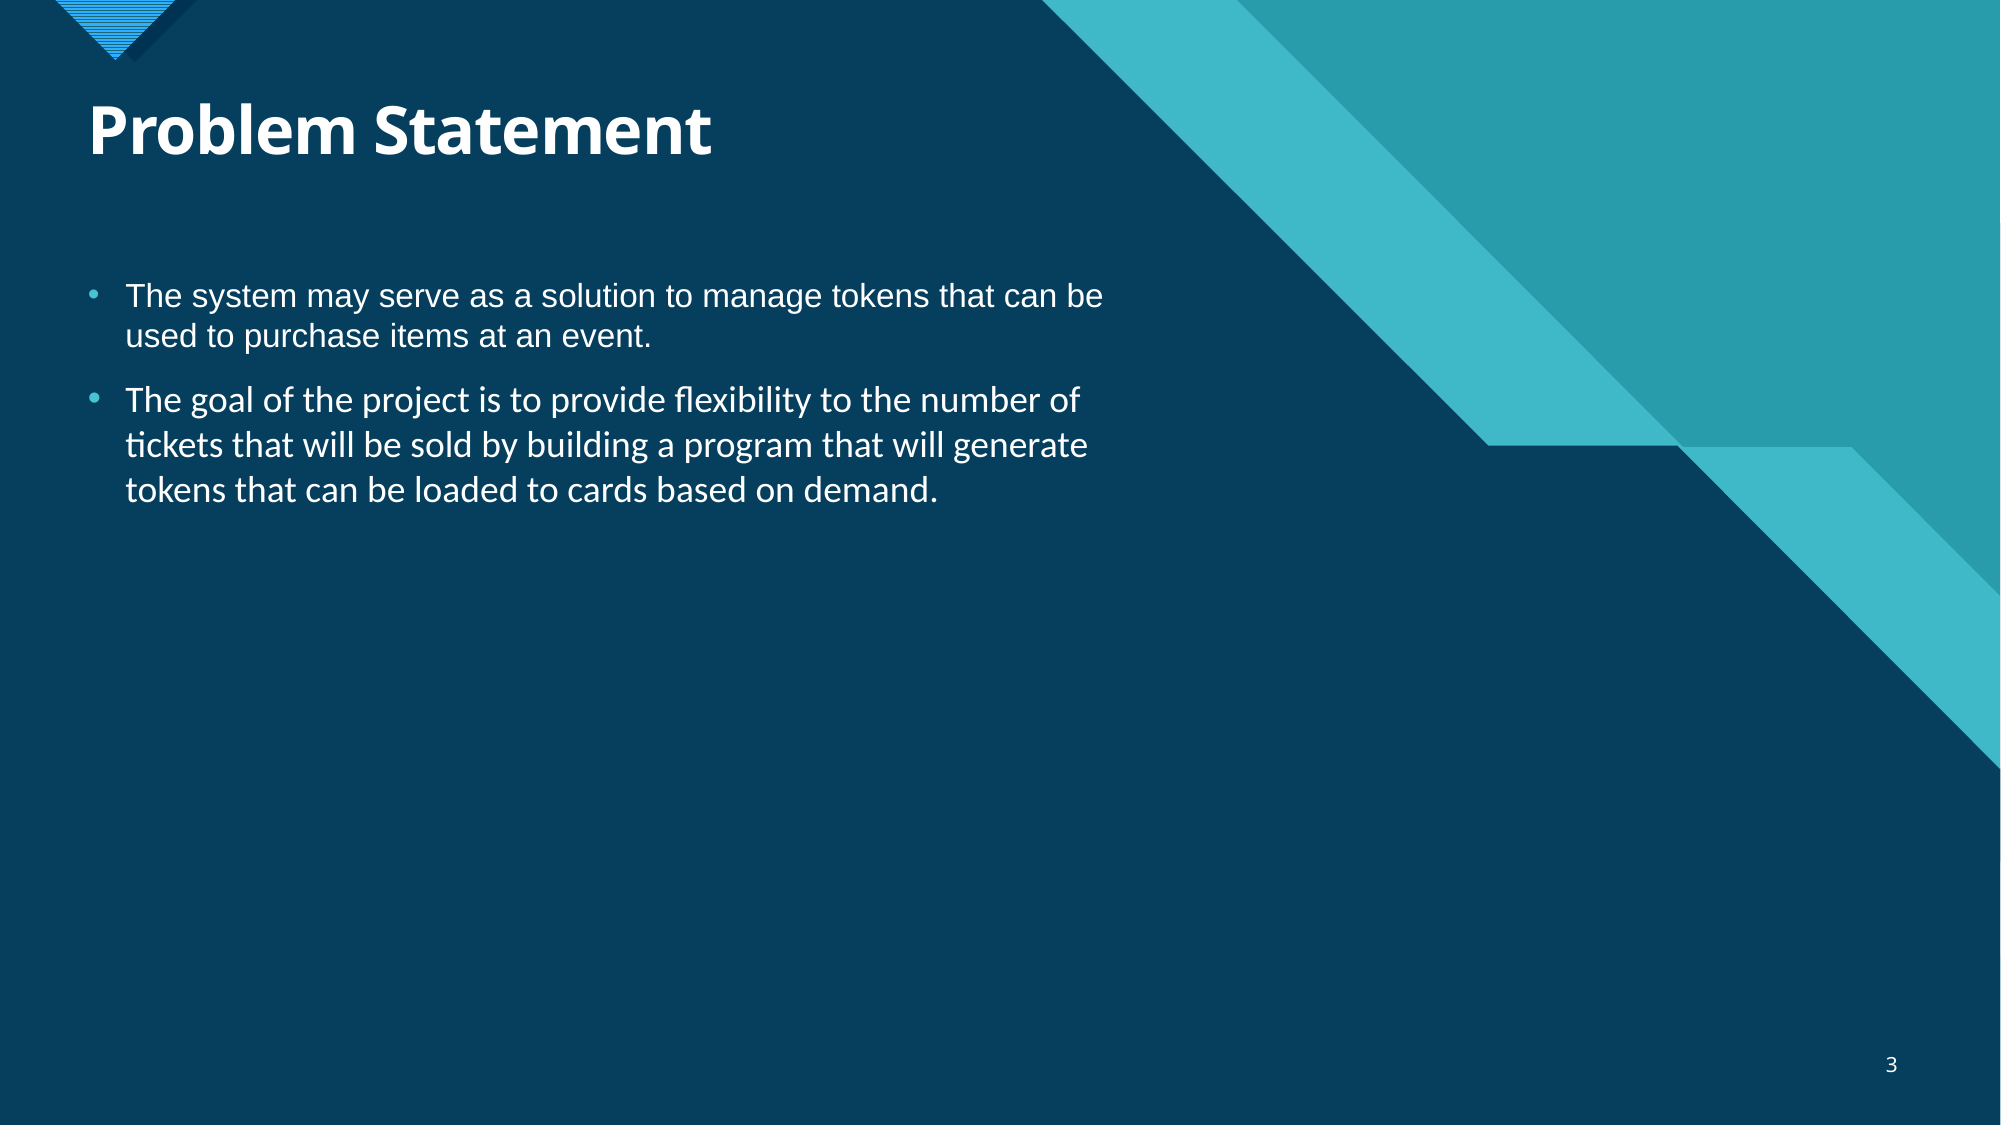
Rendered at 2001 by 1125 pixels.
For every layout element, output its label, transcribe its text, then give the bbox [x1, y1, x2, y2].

slide_number 3 [1845, 1035, 1913, 1096]
title Problem Statement [72, 89, 1913, 177]
list The system may serve as a solution to manage tokens that can be used to purchase items at an event. The goal of the project is to provide flexibility to the number of tickets that will be sold by building a program that will generate tokens that can be loaded to cards based on demand. [72, 266, 1175, 939]
